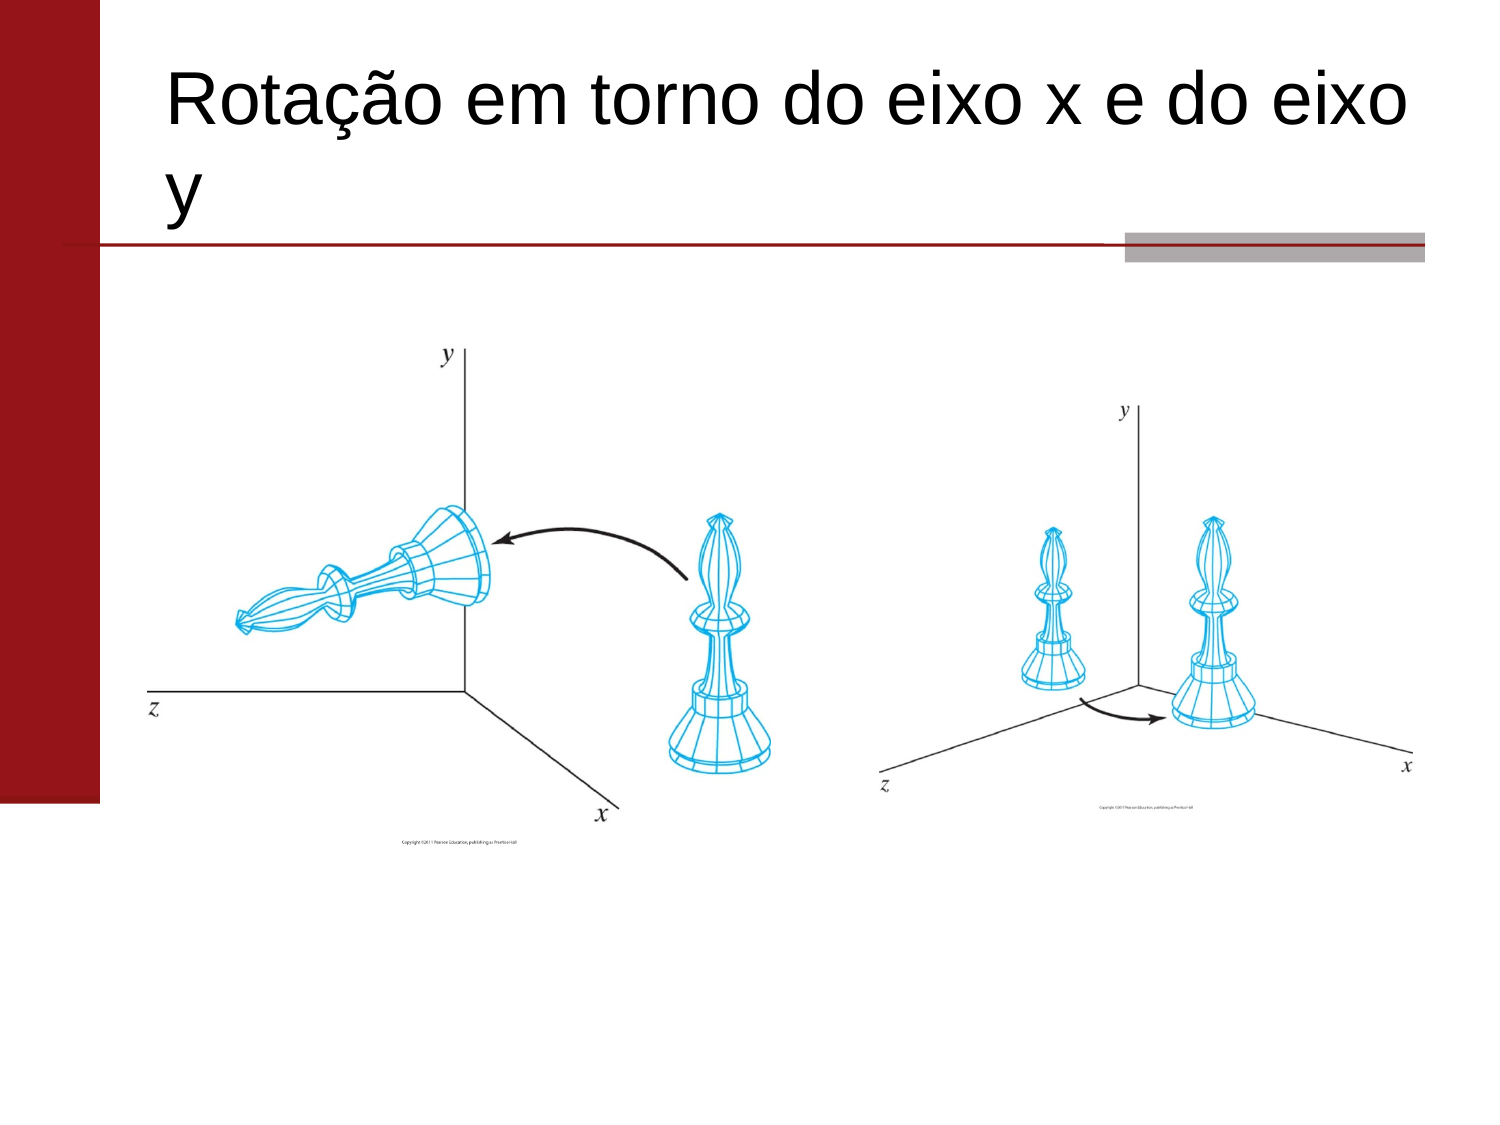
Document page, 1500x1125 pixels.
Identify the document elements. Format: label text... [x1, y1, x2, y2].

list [147, 337, 771, 859]
title Rotação em torno do eixo x e do eixo y [149, 45, 1426, 234]
picture [879, 396, 1414, 821]
